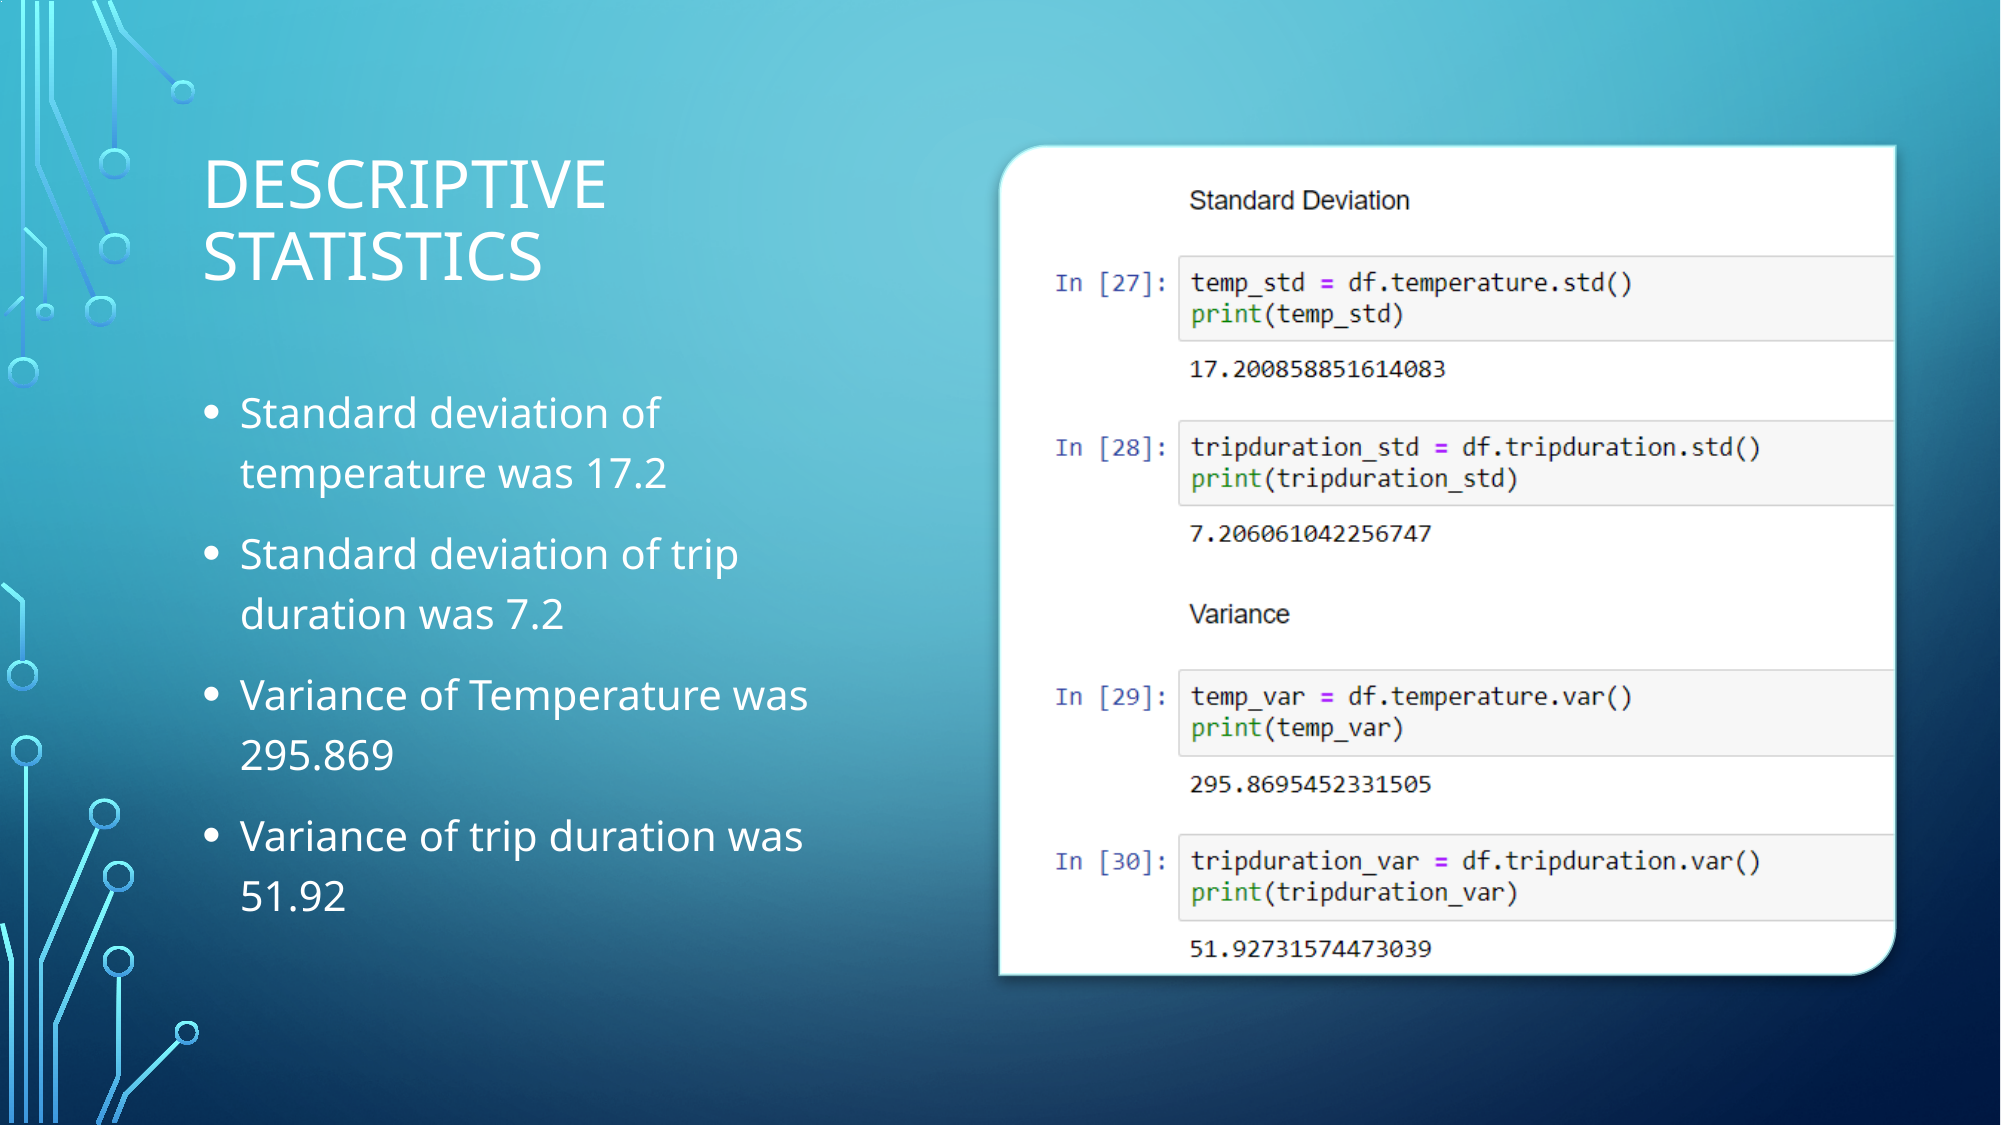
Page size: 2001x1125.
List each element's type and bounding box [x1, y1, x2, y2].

text_box [0, 0, 201, 1125]
picture [201, 0, 2000, 1125]
